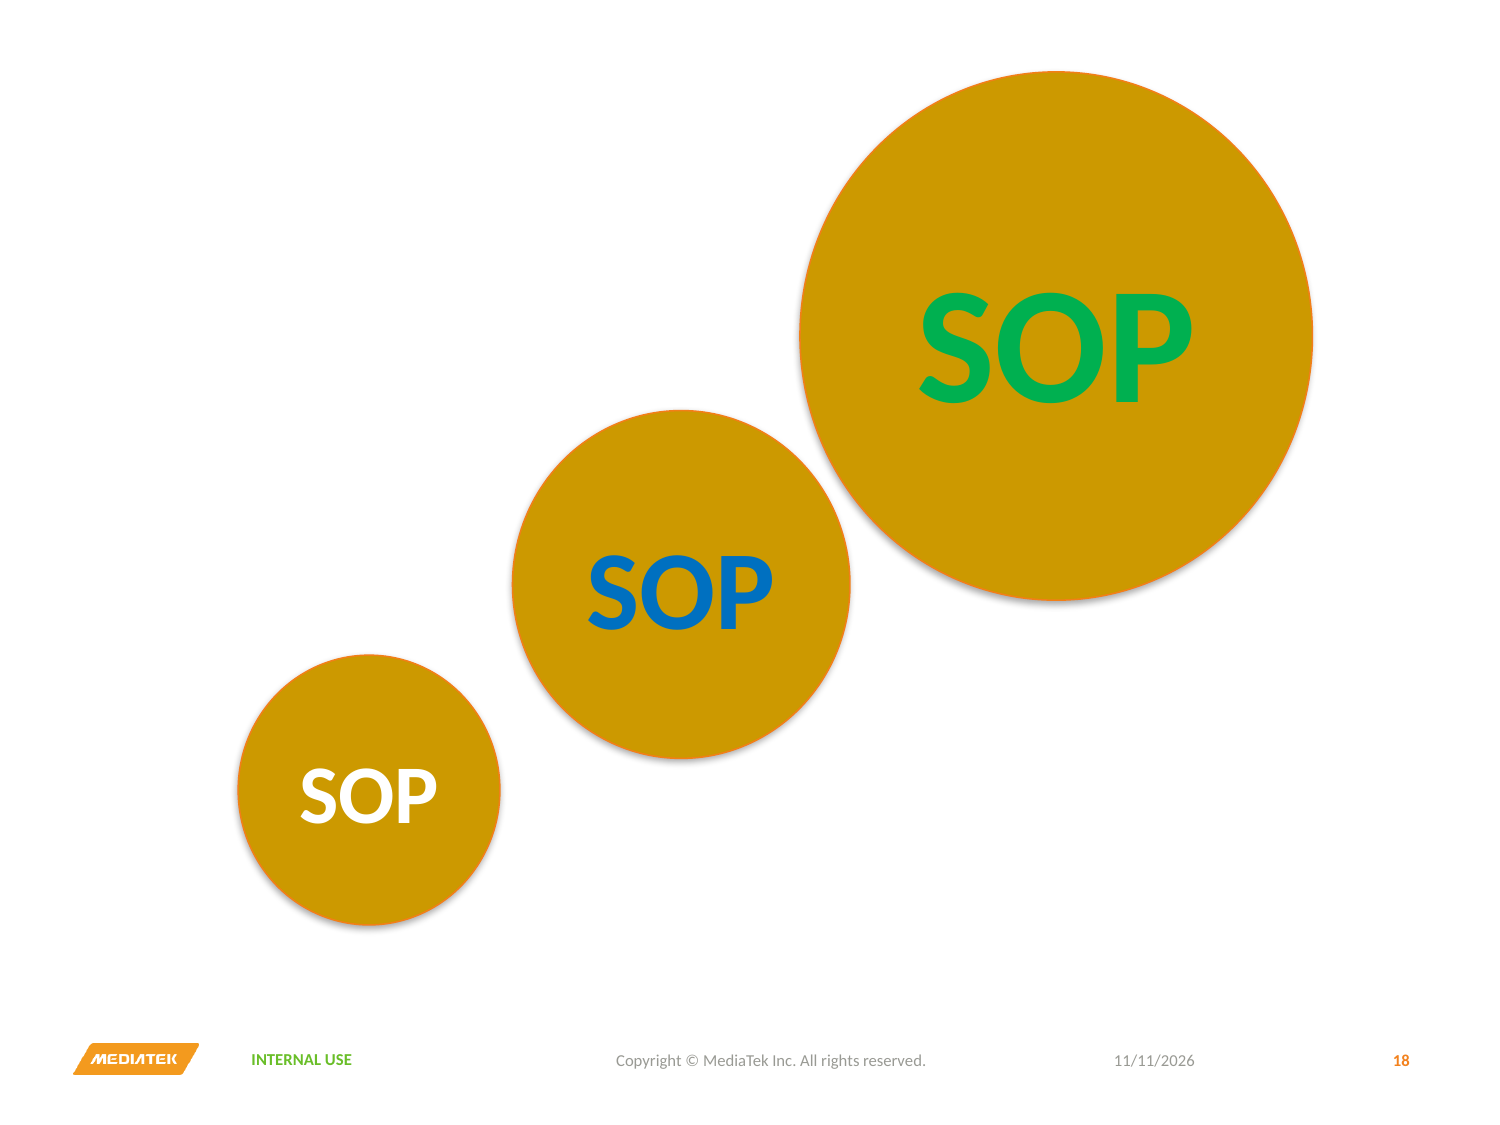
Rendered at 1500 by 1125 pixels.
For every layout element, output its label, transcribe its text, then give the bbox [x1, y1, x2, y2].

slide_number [1098, 1029, 1251, 1090]
text_box SOP [799, 71, 1314, 601]
picture [73, 1043, 199, 1075]
text_box SOP [237, 654, 501, 926]
slide_number 18 [1251, 1029, 1425, 1090]
text_box SOP [511, 409, 851, 760]
